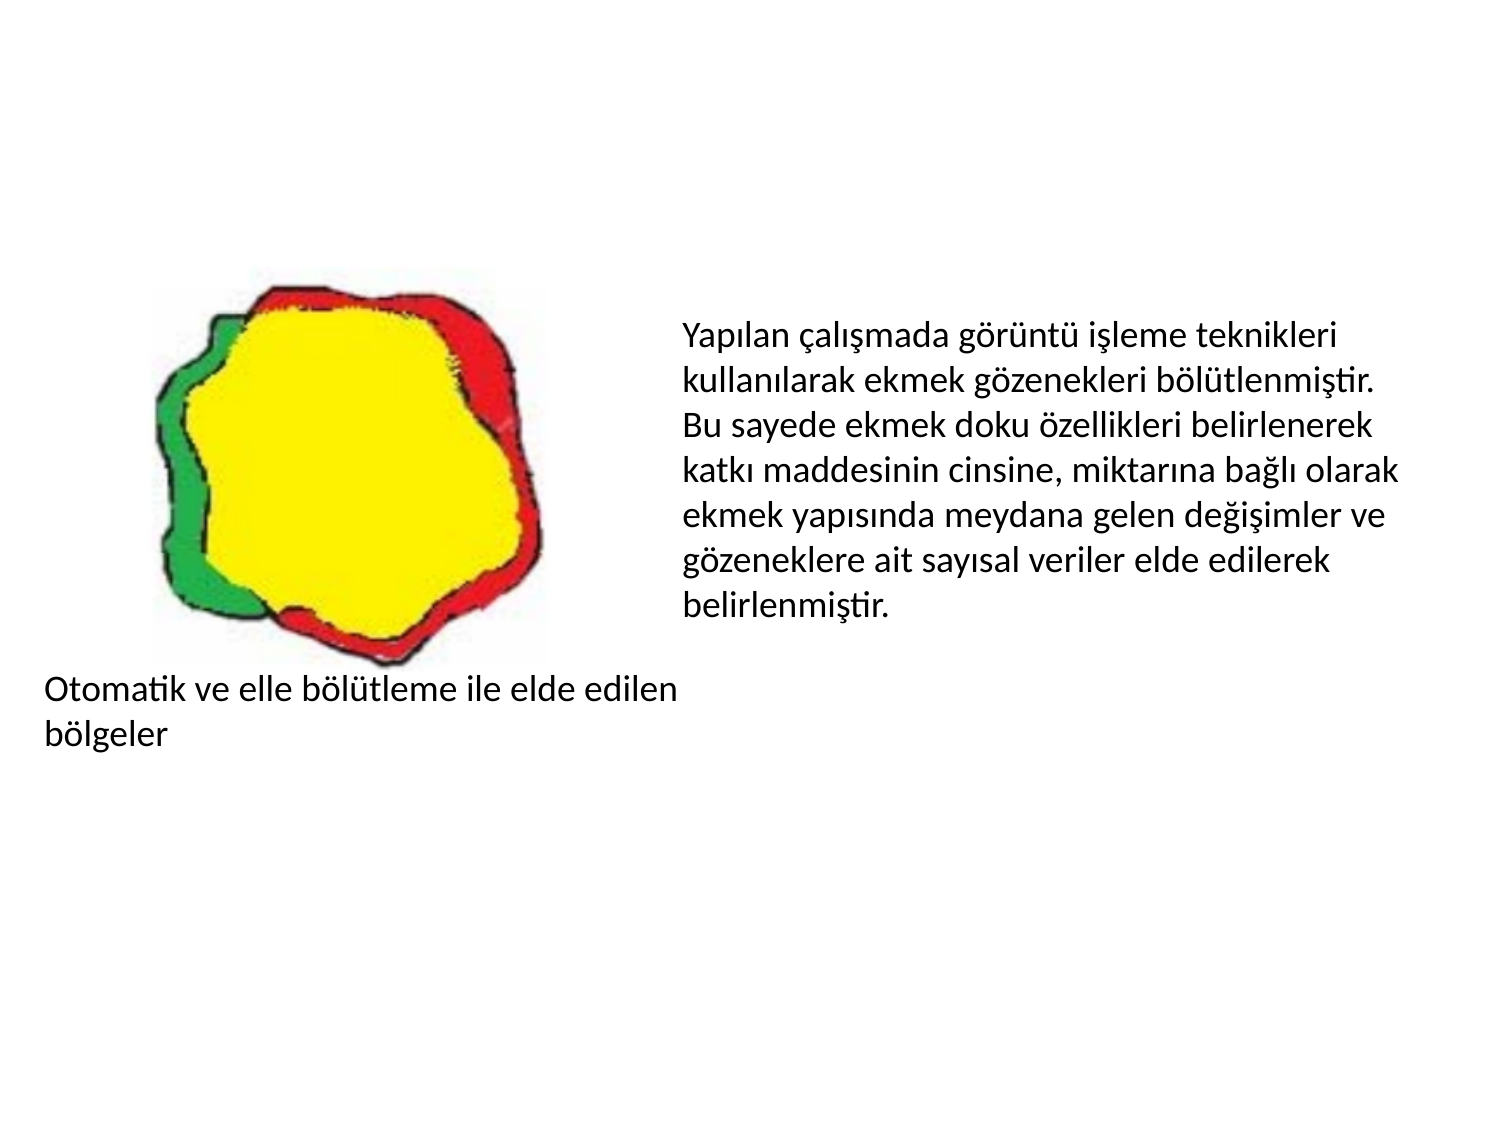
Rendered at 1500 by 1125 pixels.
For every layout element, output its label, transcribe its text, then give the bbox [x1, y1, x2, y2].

text_box Yapılan çalışmada görüntü işleme teknikleri kullanılarak ekmek gözenekleri bölütlenmiştir. Bu sayede ekmek doku özellikleri belirlenerek katkı maddesinin cinsine, miktarına bağlı olarak ekmek yapısında meydana gelen değişimler ve gözeneklere ait sayısal veriler elde edilerek belirlenmiştir. [667, 302, 1418, 633]
text_box Otomatik ve elle bölütleme ile elde edilen bölgeler [29, 656, 780, 762]
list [100, 255, 609, 681]
